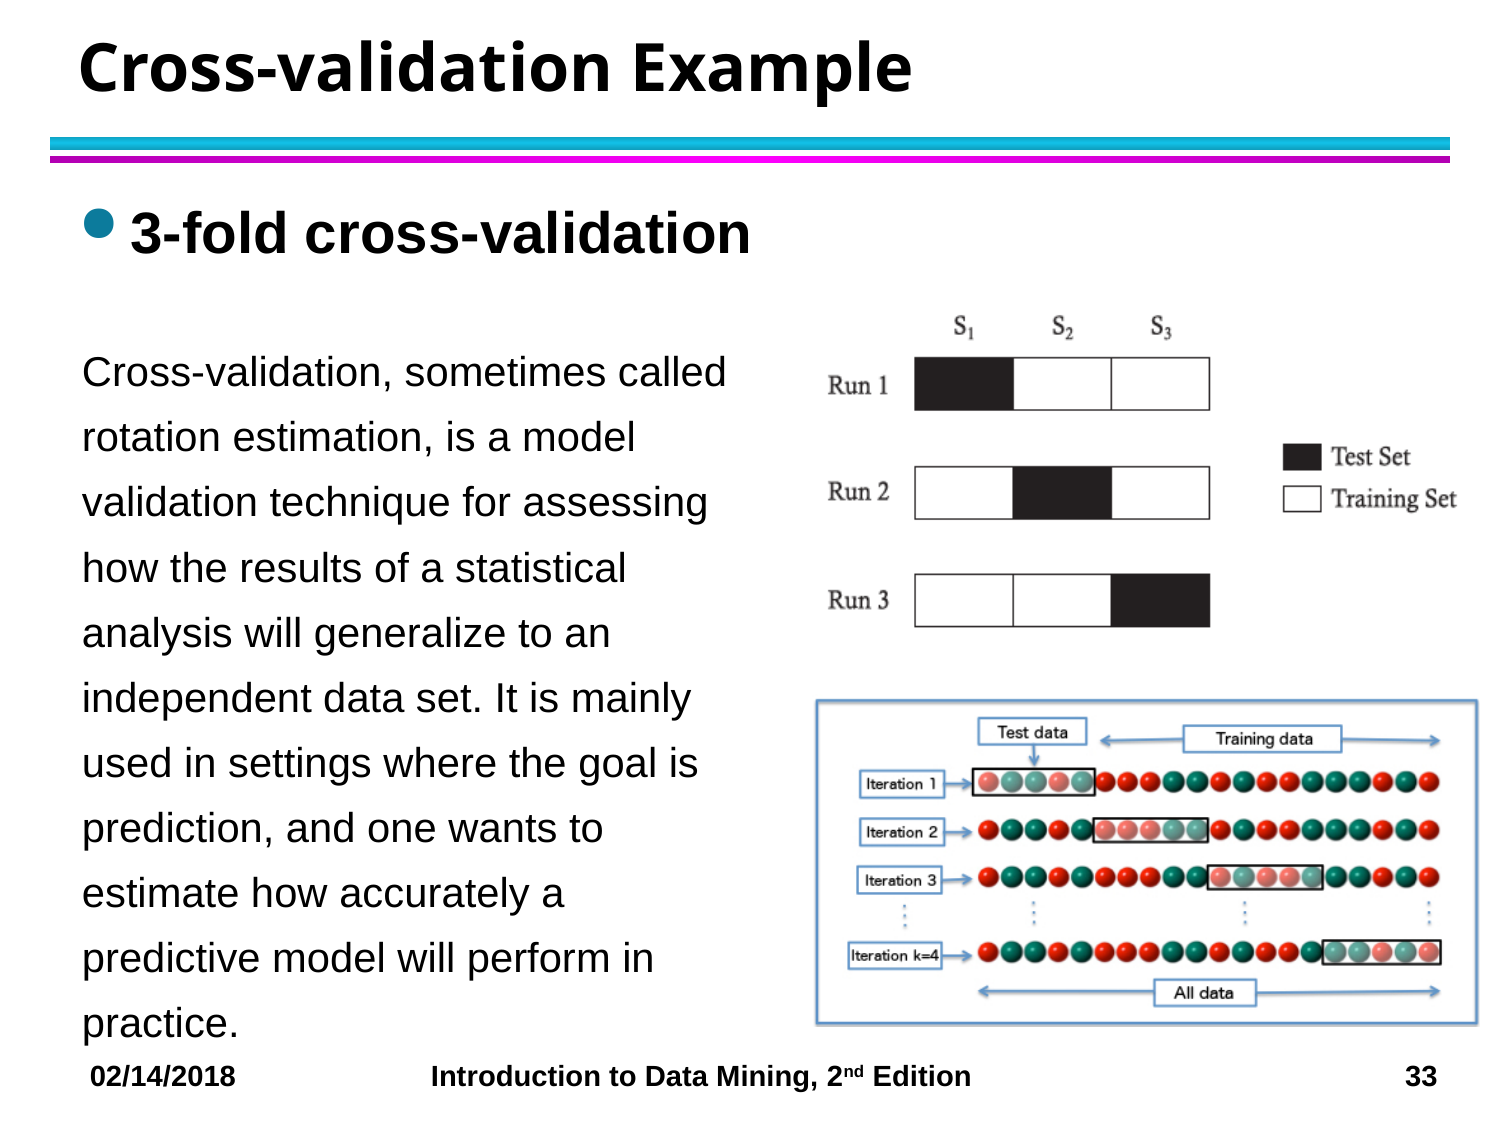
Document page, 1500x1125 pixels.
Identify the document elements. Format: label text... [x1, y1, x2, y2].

picture [812, 299, 1476, 647]
list 3-fold cross-validation [67, 187, 1432, 1038]
text_box Cross-validation, sometimes called rotation estimation, is a model validation technique for assessing how the results of a statistical analysis will generalize to an independent data set. It is mainly used in settings where the goal is prediction, and one wants to estimate how accurately a predictive model will perform in practice. [67, 322, 770, 1053]
title Cross-validation Example [62, 24, 1421, 113]
picture [812, 694, 1480, 1027]
